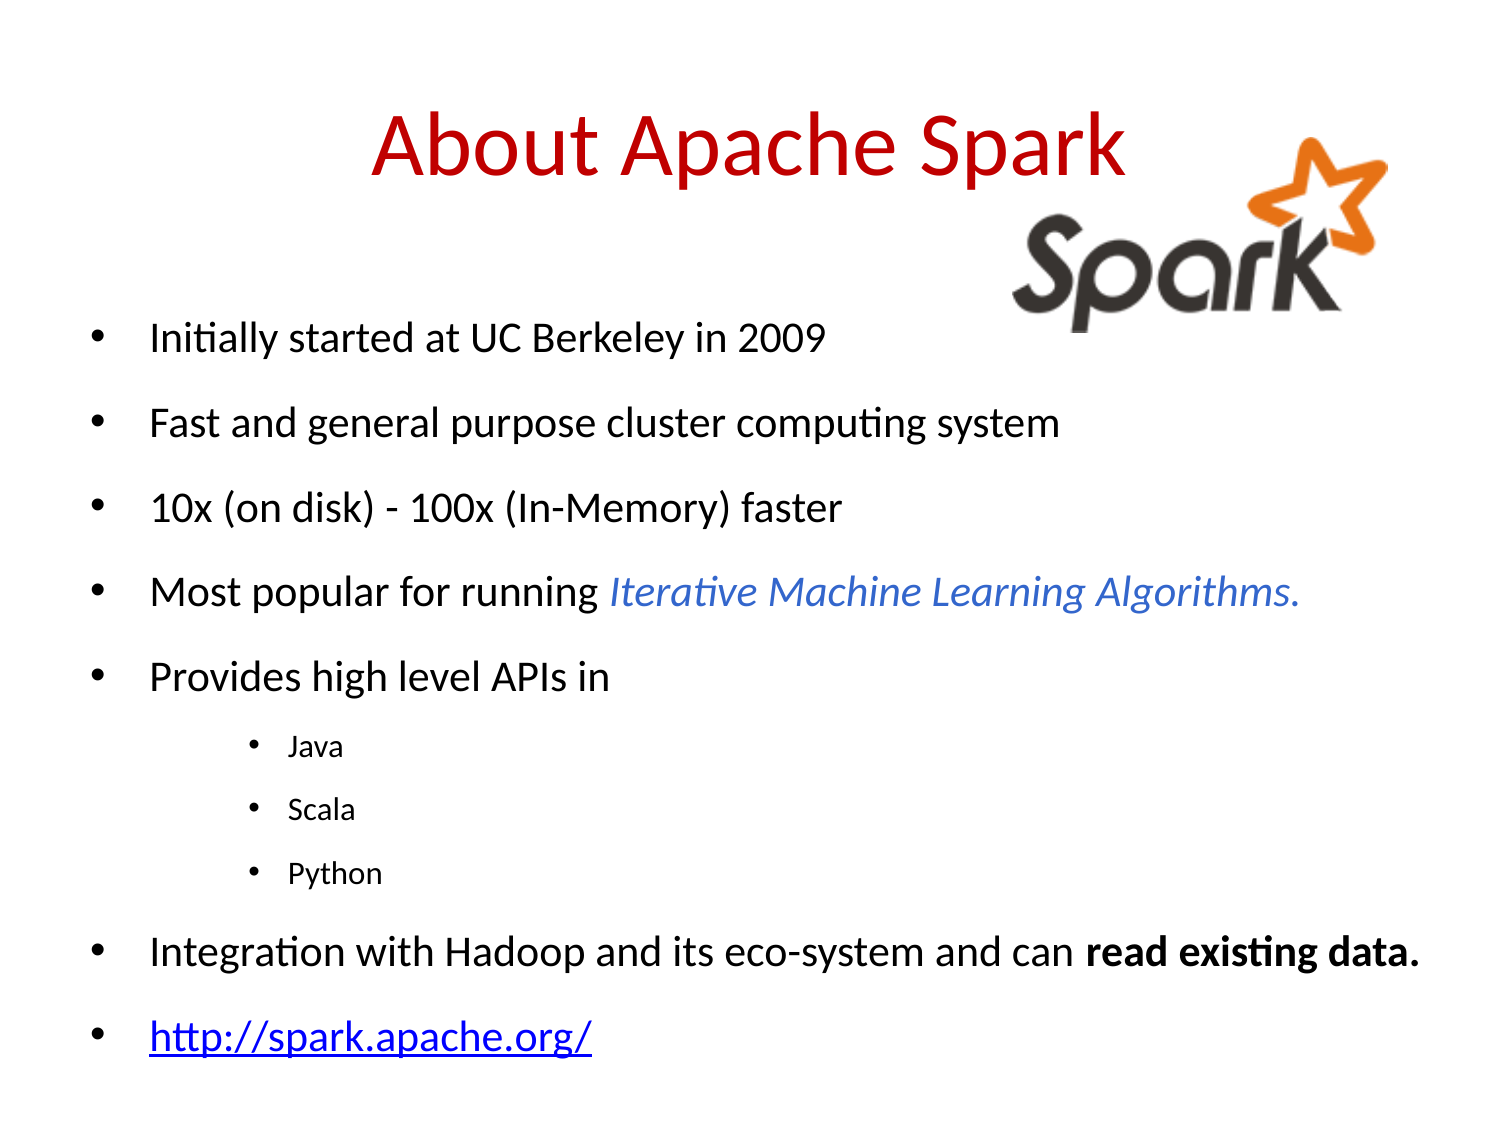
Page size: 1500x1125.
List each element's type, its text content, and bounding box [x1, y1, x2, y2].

list Initially started at UC Berkeley in 2009 Fast and general purpose cluster computing system 10x (on disk) - 100x (In-Memory) faster Most popular for running Iterative Machine Learning Algorithms. Provides high level APIs in Java Scala Python Integration with Hadoop and its eco-system and can read existing data. http://spark.apache.org/ [75, 275, 1463, 1088]
picture [1012, 137, 1388, 333]
title About Apache Spark [75, 45, 1425, 233]
